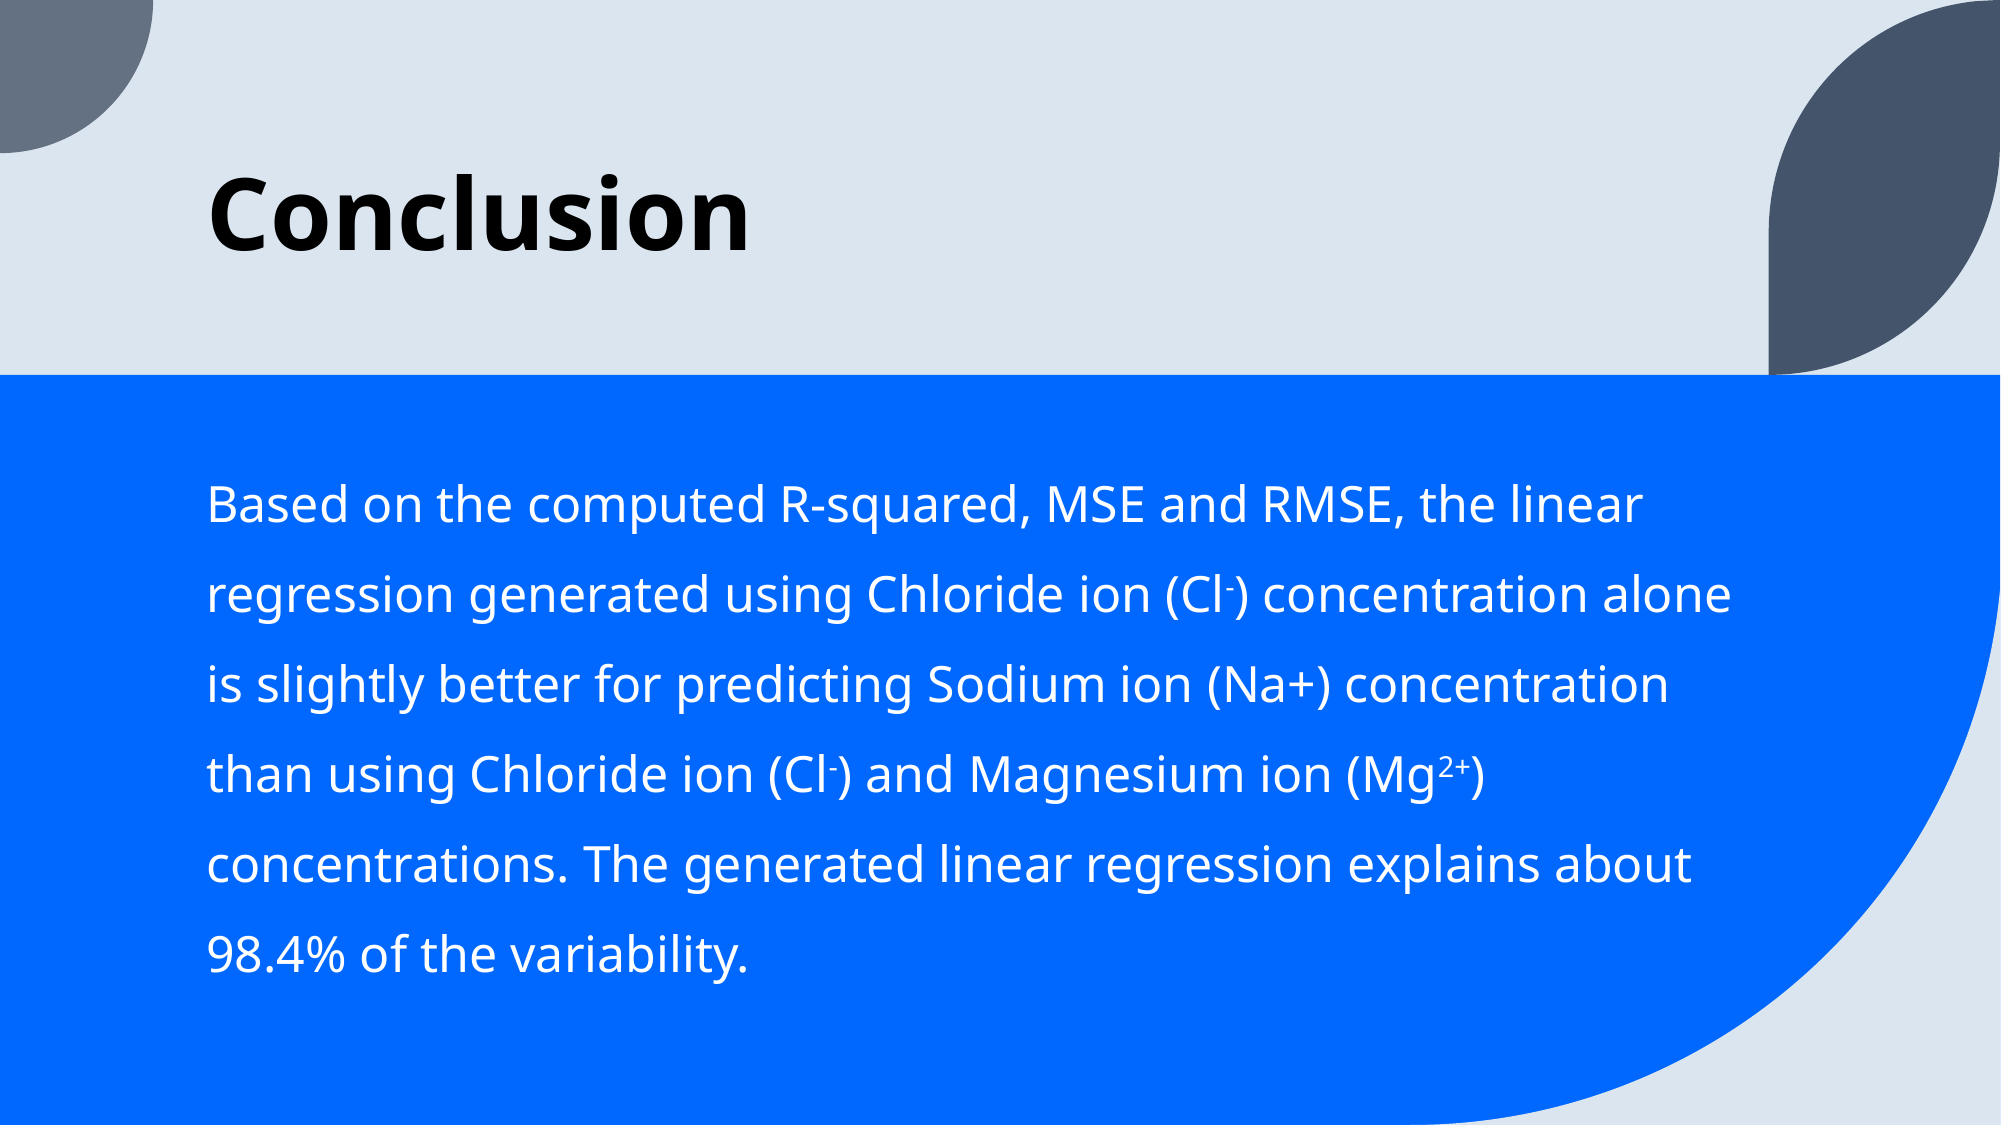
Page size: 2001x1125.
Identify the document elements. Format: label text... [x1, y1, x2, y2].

title Conclusion [191, 62, 1796, 280]
list Based on the computed R-squared, MSE and RMSE, the linear regression generated using Chloride ion (Cl-) concentration alone is slightly better for predicting Sodium ion (Na+) concentration than using Chloride ion (Cl-) and Magnesium ion (Mg2+) concentrations. The generated linear regression explains about 98.4% of the variability. [191, 435, 1796, 999]
